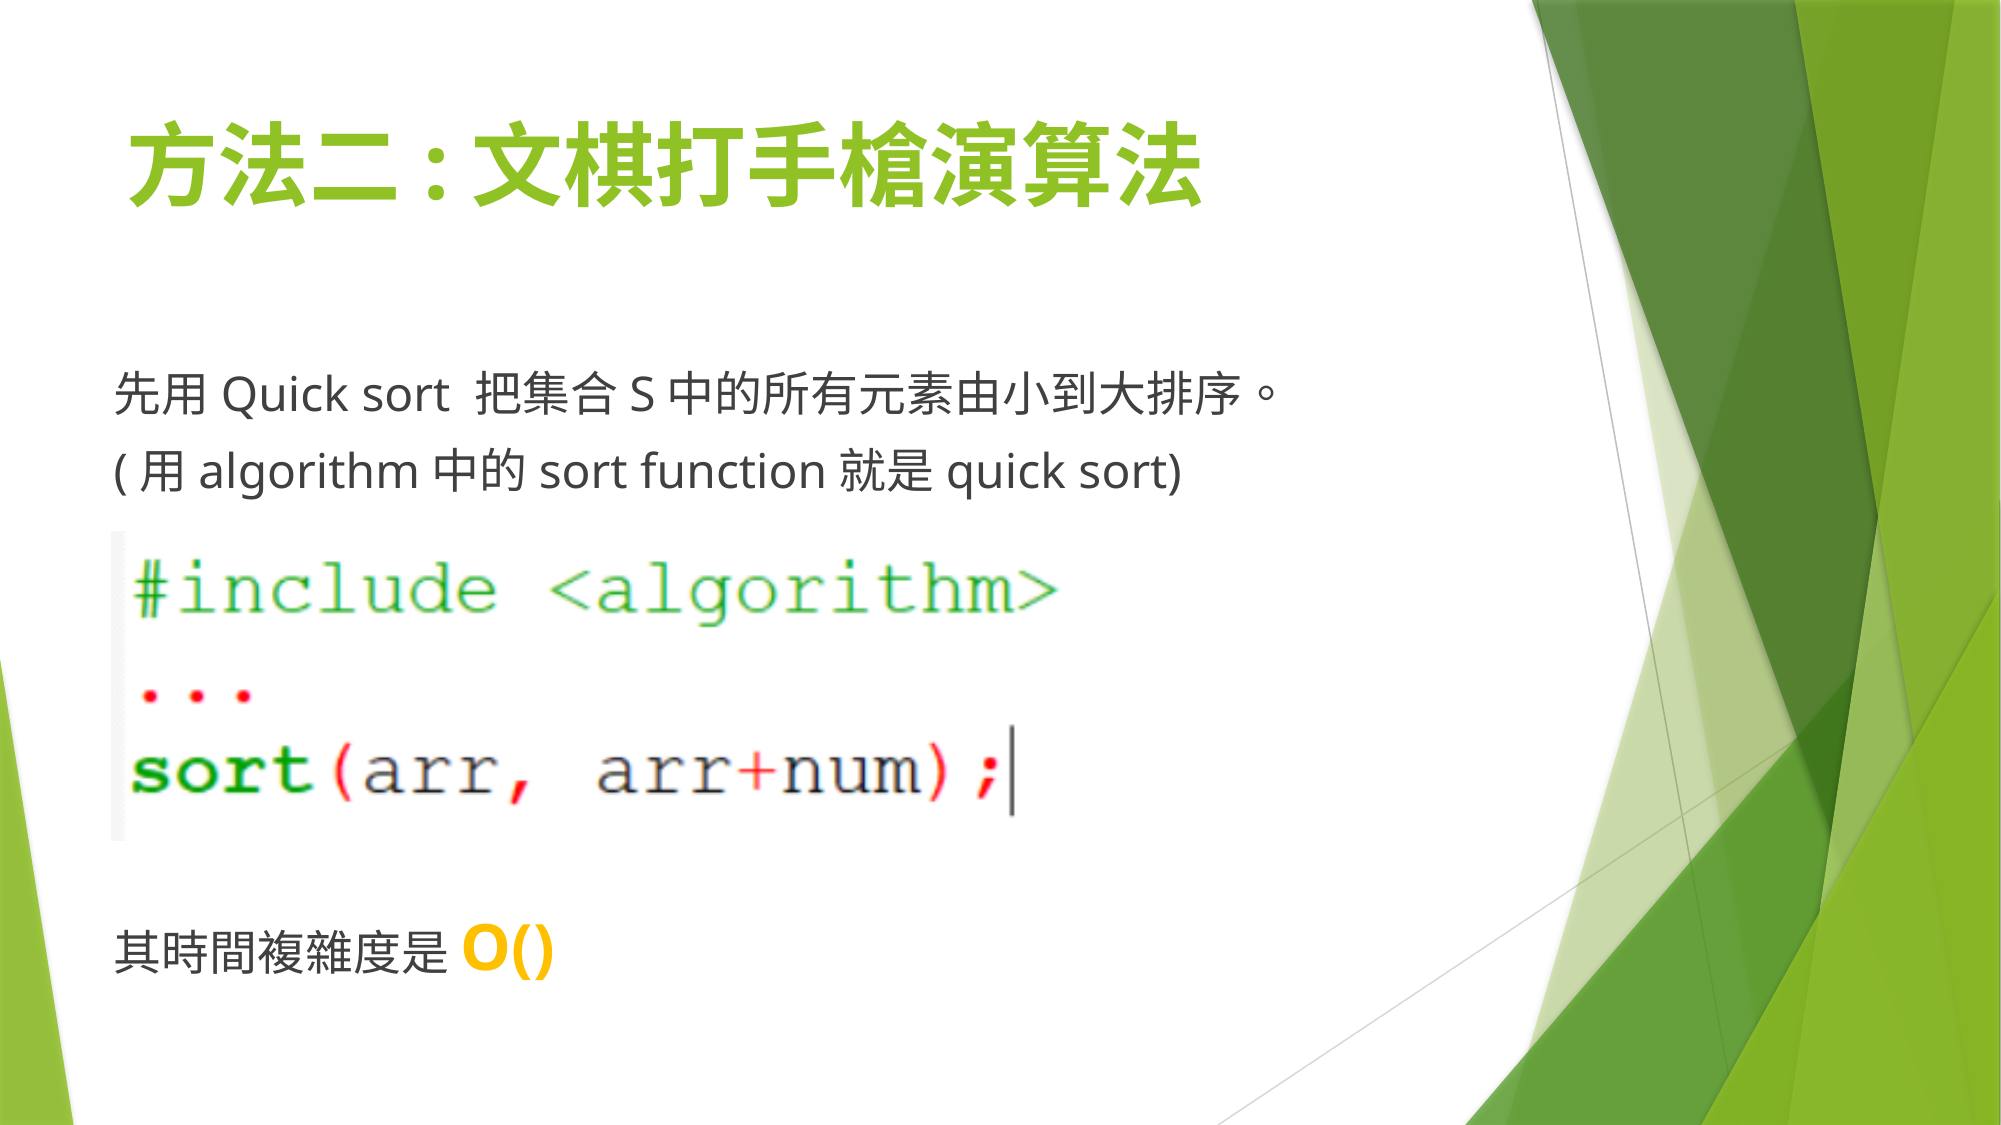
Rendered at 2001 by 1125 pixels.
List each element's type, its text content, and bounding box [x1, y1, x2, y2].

picture [110, 531, 1085, 841]
title 方法二:文棋打手槍演算法 [111, 99, 1522, 317]
